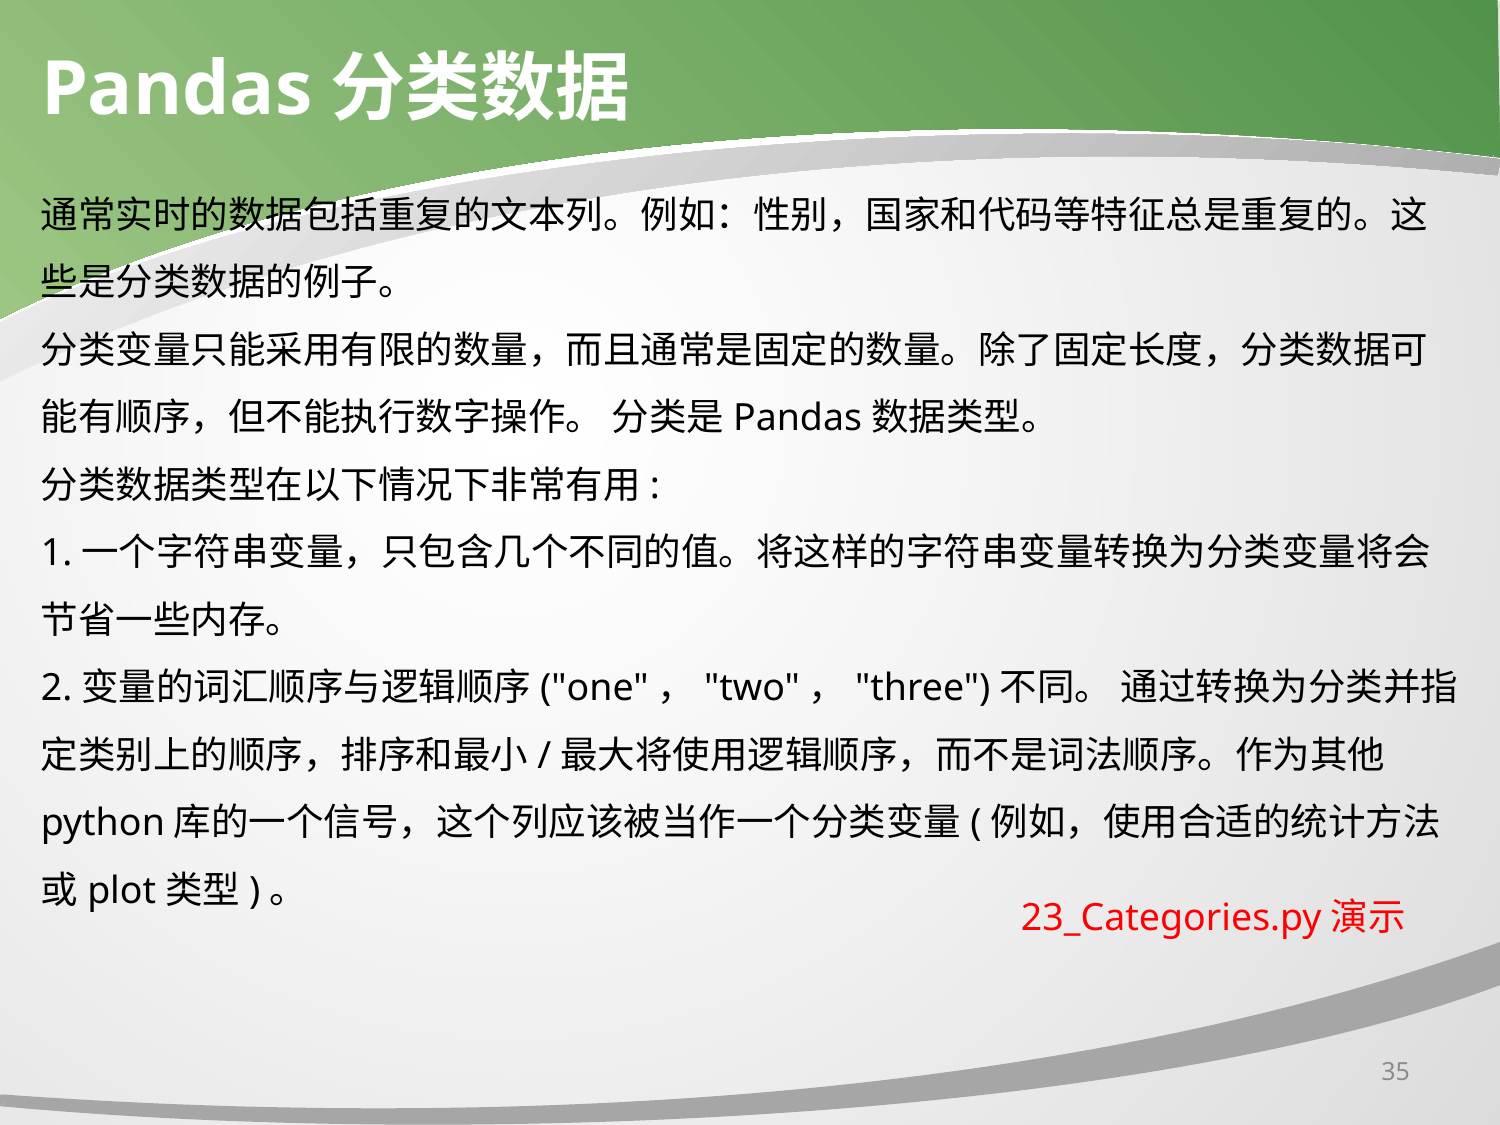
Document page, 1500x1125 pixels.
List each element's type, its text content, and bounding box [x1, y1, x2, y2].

title Pandas分类数据 [26, 32, 1376, 149]
text_box 通常实时的数据包括重复的文本列。例如：性别，国家和代码等特征总是重复的。这些是分类数据的例子。 分类变量只能采用有限的数量，而且通常是固定的数量。除了固定长度，分类数据可能有顺序，但不能执行数字操作。 分类是Pandas数据类型。 分类数据类型在以下情况下非常有用: 1.一个字符串变量，只包含几个不同的值。将这样的字符串变量转换为分类变量将会节省一些内存。 2.变量的词汇顺序与逻辑顺序("one"，"two"，"three")不同。 通过转换为分类并指定类别上的顺序，排序和最小/最大将使用逻辑顺序，而不是词法顺序。作为其他python库的一个信号，这个列应该被当作一个分类变量(例如，使用合适的统计方法或plot类型)。 [25, 160, 1474, 919]
slide_number 35 [1074, 1042, 1425, 1103]
text_box 23_Categories.py演示 [1006, 885, 1421, 946]
